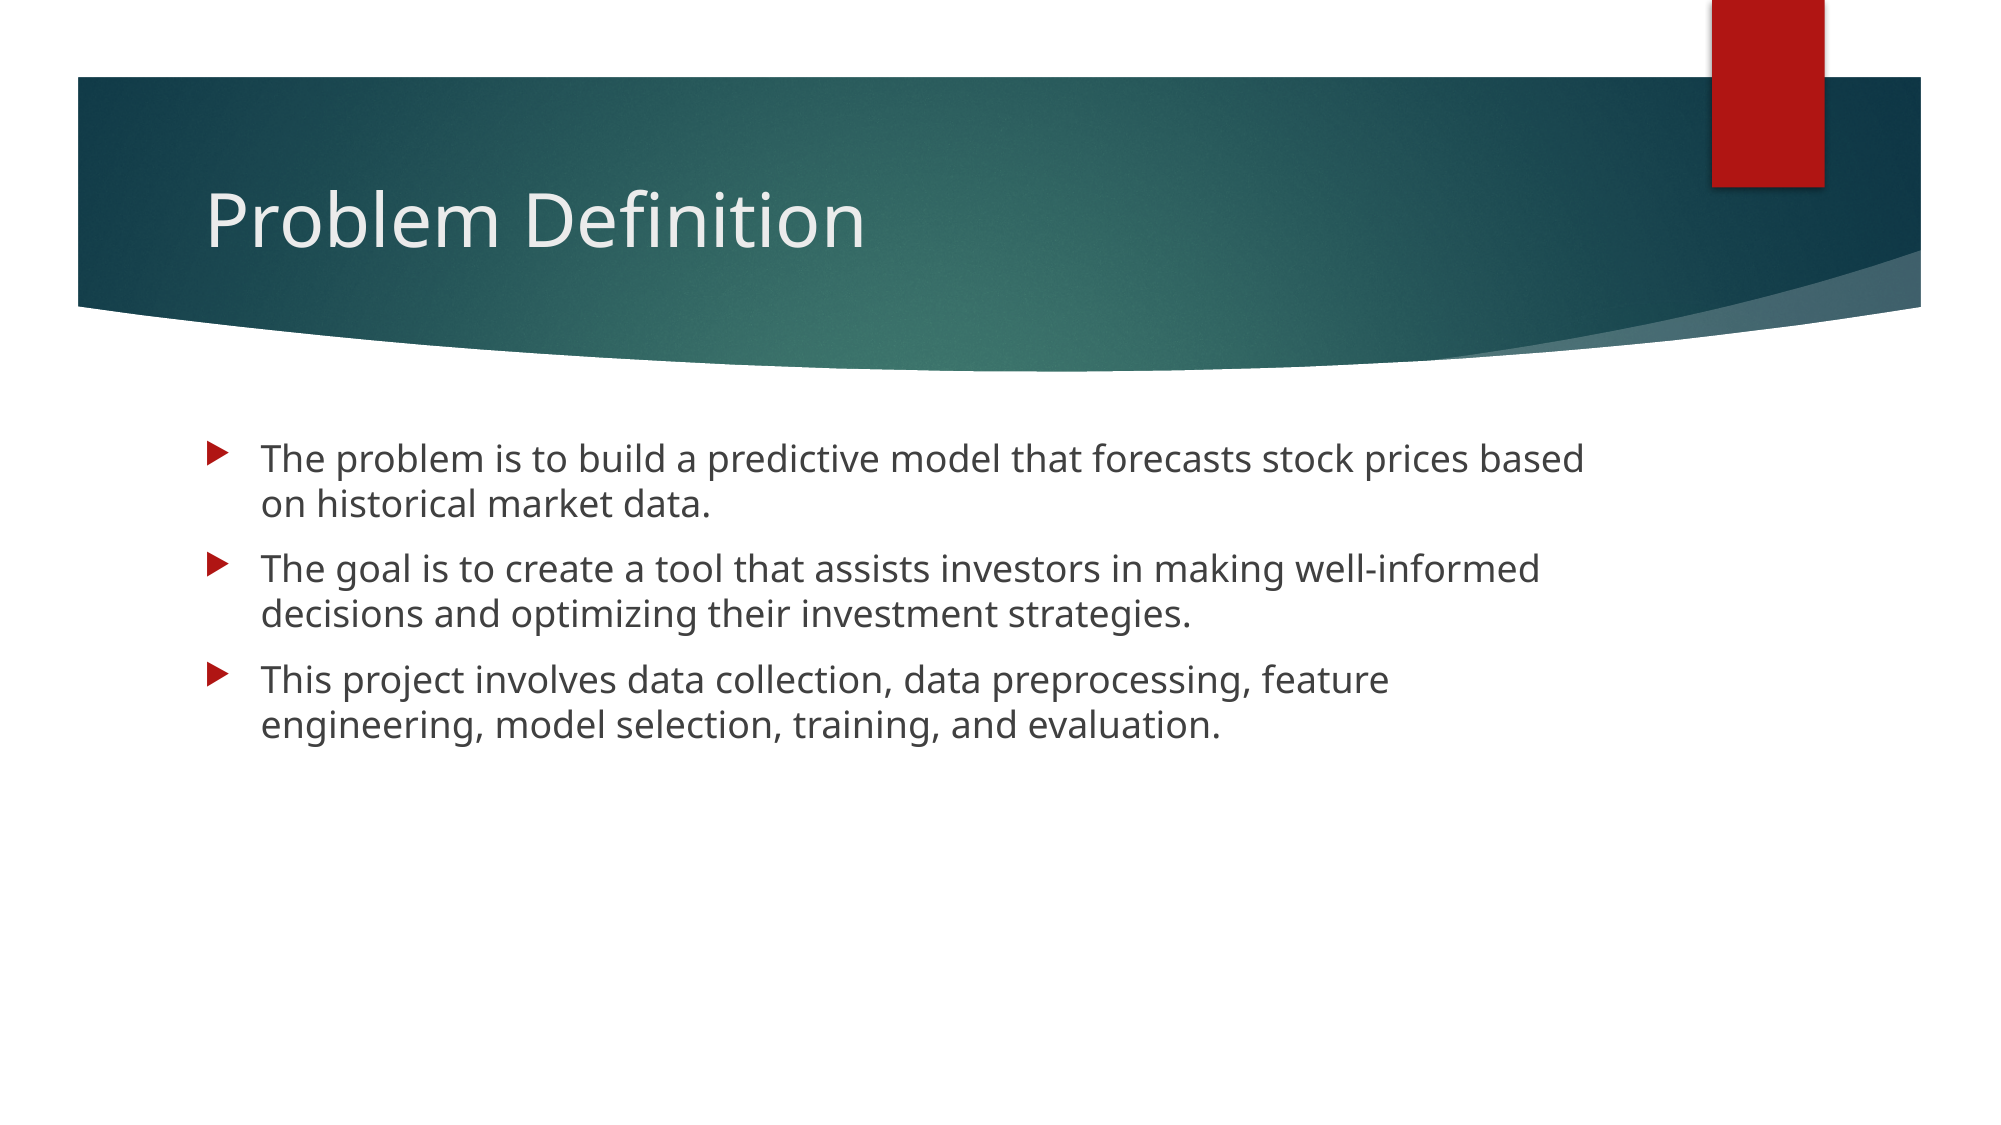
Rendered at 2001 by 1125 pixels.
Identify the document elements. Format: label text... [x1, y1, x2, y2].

list The problem is to build a predictive model that forecasts stock prices based on historical market data. The goal is to create a tool that assists investors in making well-informed decisions and optimizing their investment strategies. This project involves data collection, data preprocessing, feature engineering, model selection, training, and evaluation. [189, 427, 1638, 988]
title Problem Definition [189, 159, 1638, 276]
